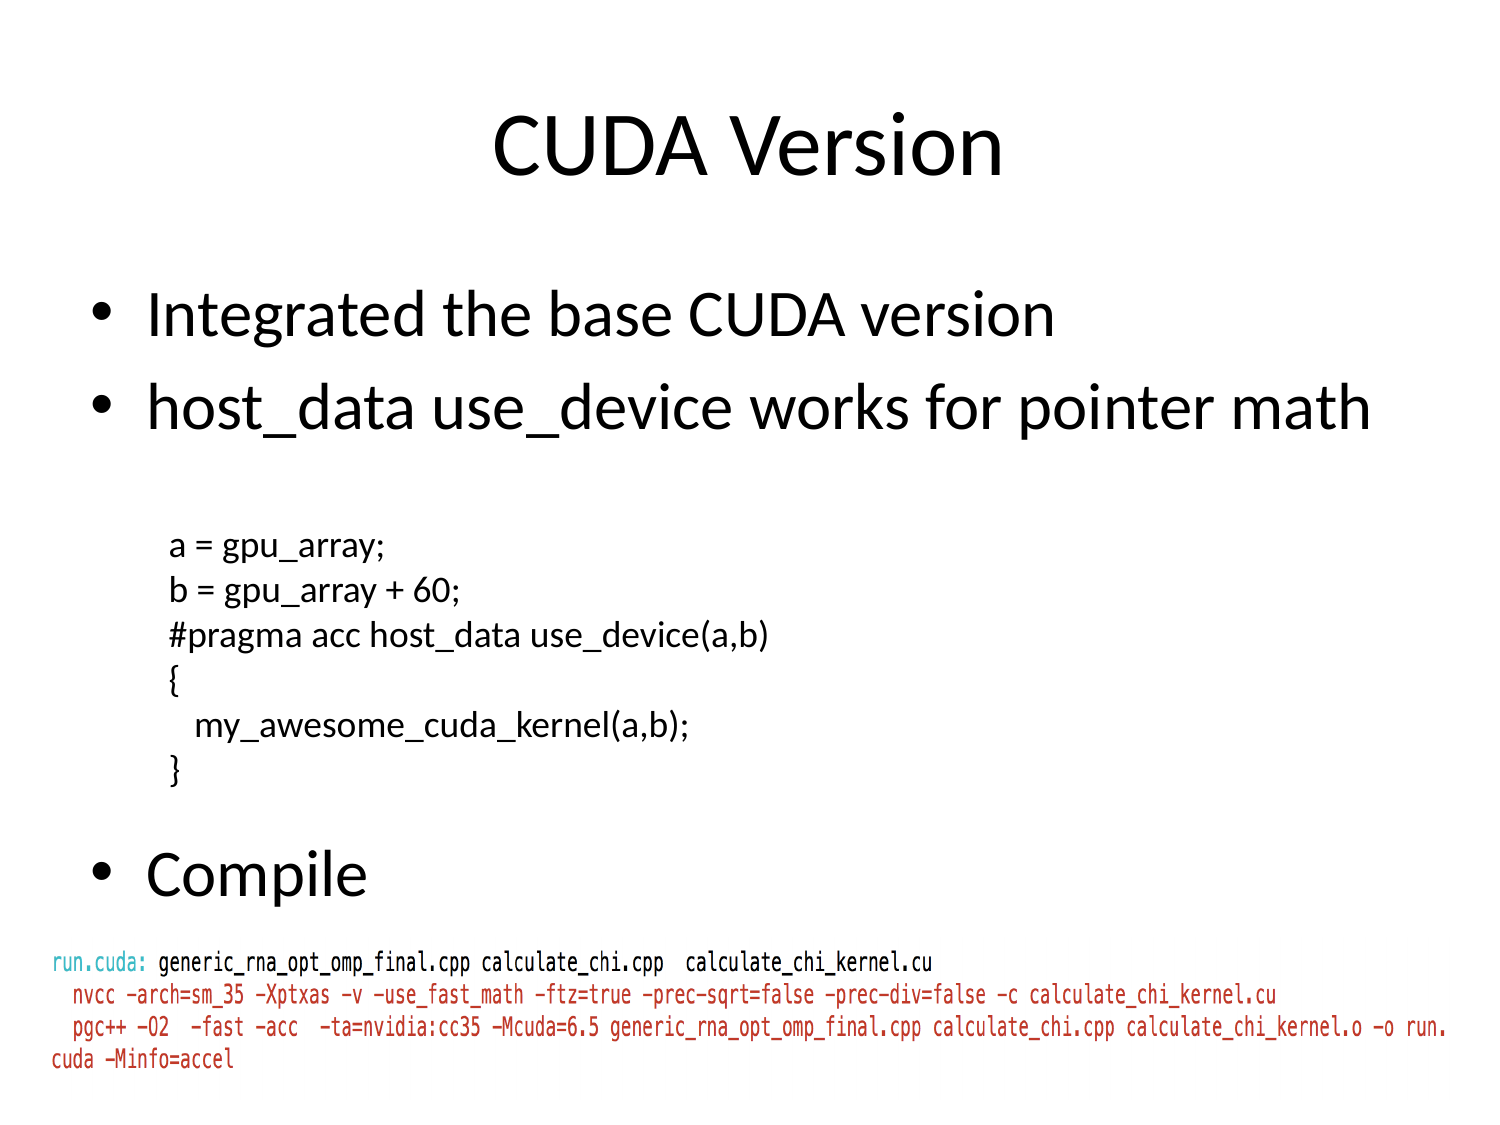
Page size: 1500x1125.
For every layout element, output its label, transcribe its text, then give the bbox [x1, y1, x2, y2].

text_box a = gpu_array; b = gpu_array + 60; #pragma acc host_data use_device(a,b) { my_awesome_cuda_kernel(a,b); } [153, 512, 786, 798]
list Integrated the base CUDA version host_data use_device works for pointer math Compile [75, 262, 1425, 935]
picture [49, 937, 1451, 1101]
title CUDA Version [75, 45, 1425, 233]
